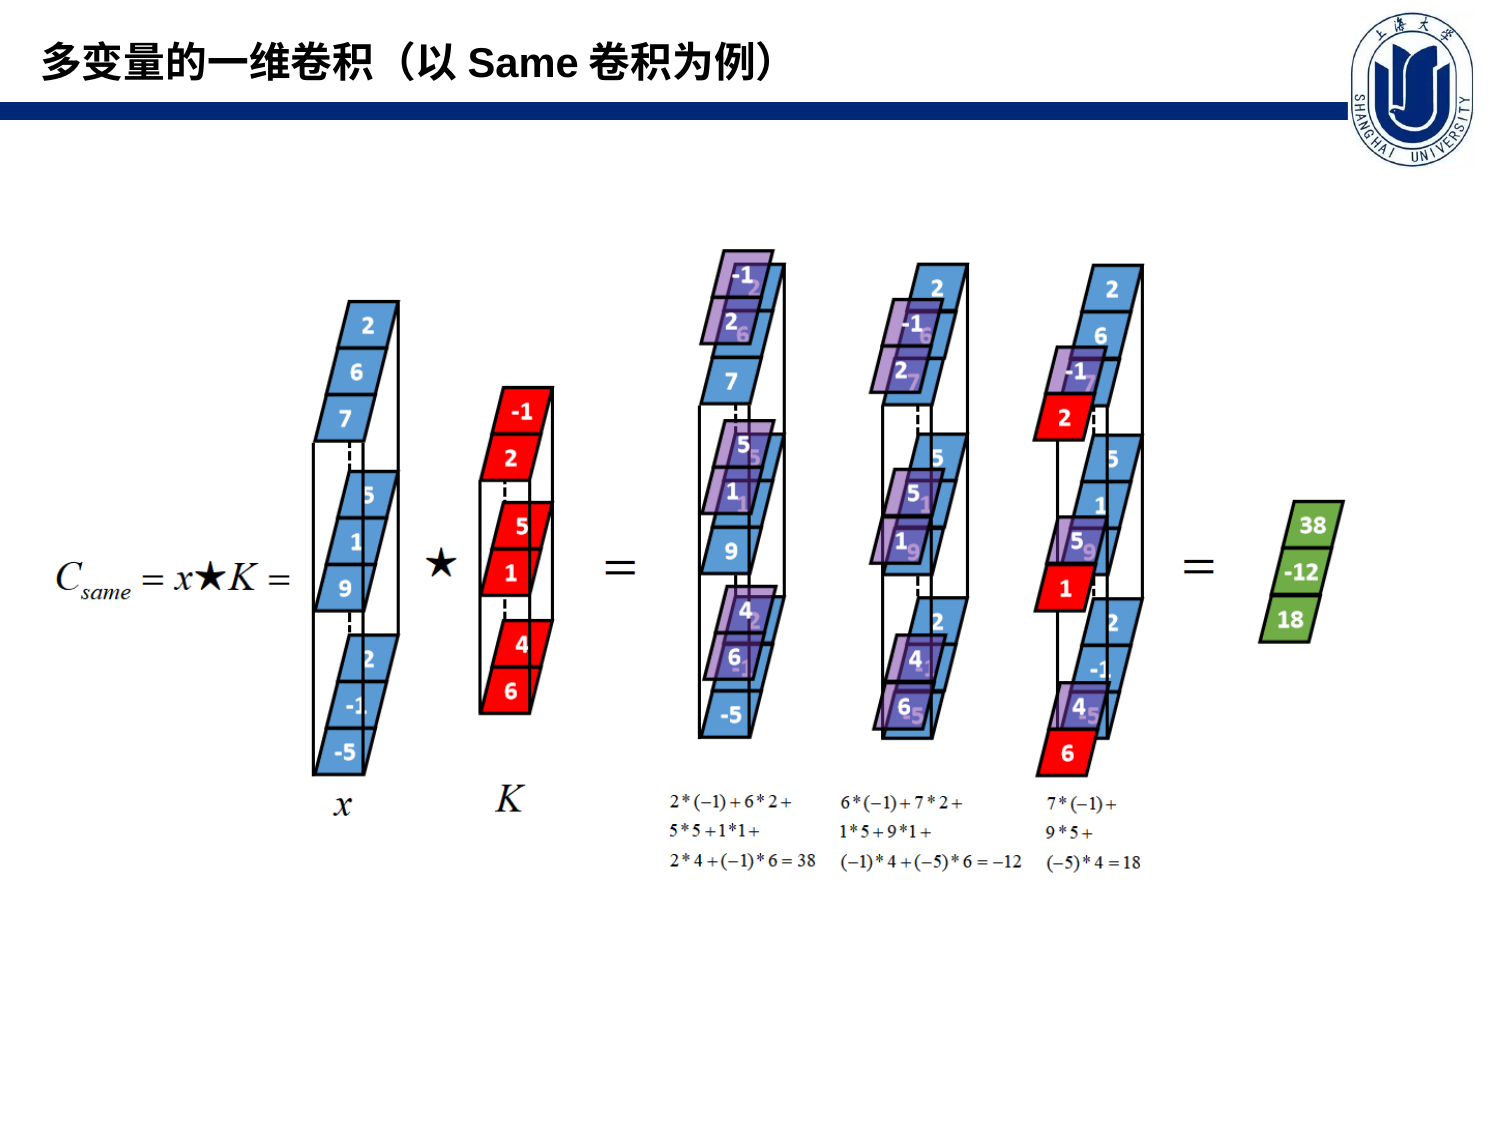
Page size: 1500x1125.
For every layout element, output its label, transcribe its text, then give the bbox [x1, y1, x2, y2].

picture [51, 244, 1352, 881]
text_box [0, 102, 1347, 120]
title 多变量的一维卷积（以Same卷积为例） [25, 25, 1301, 97]
picture [1347, 10, 1475, 170]
